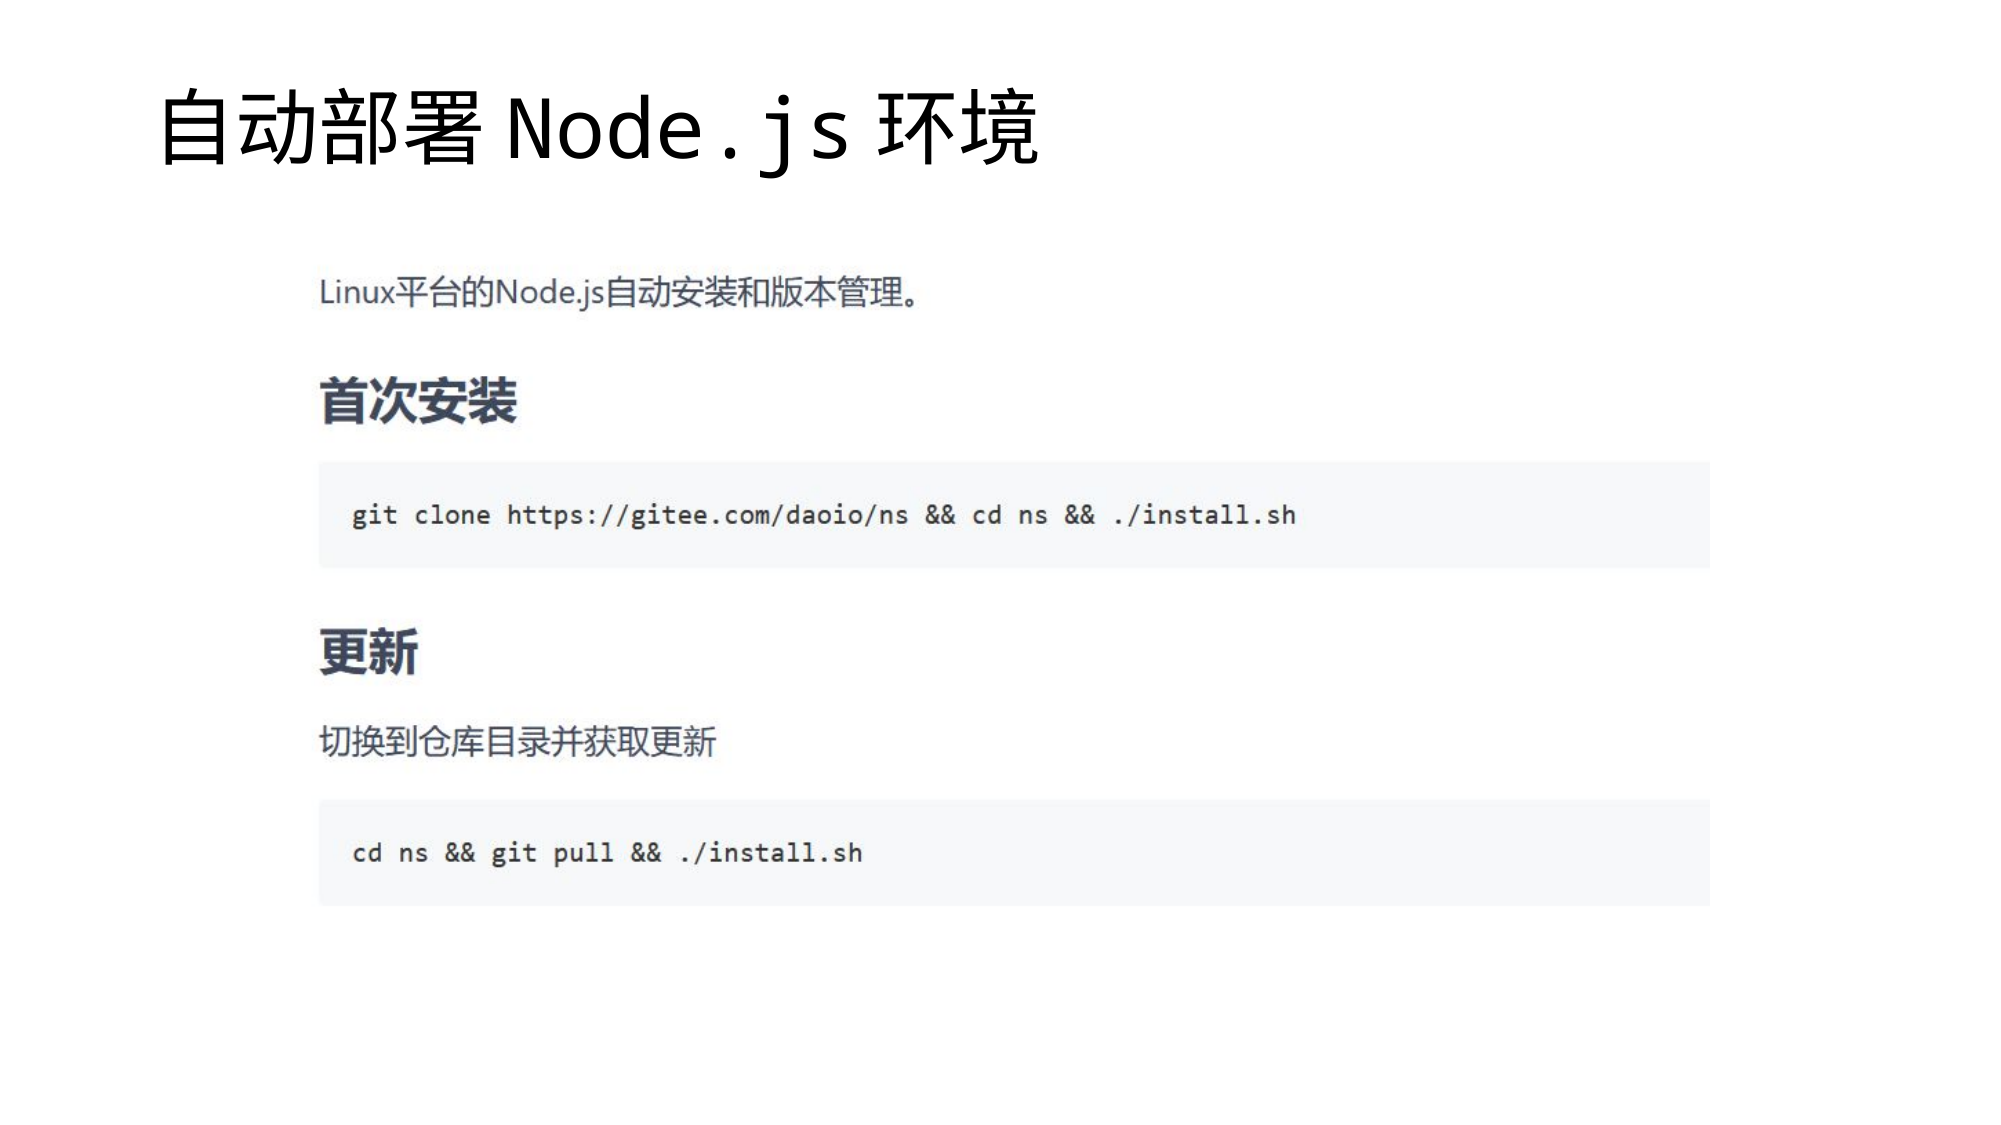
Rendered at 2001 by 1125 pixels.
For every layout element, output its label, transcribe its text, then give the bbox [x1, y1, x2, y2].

title 自动部署Node.js环境 [137, 59, 1863, 204]
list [290, 244, 1710, 935]
